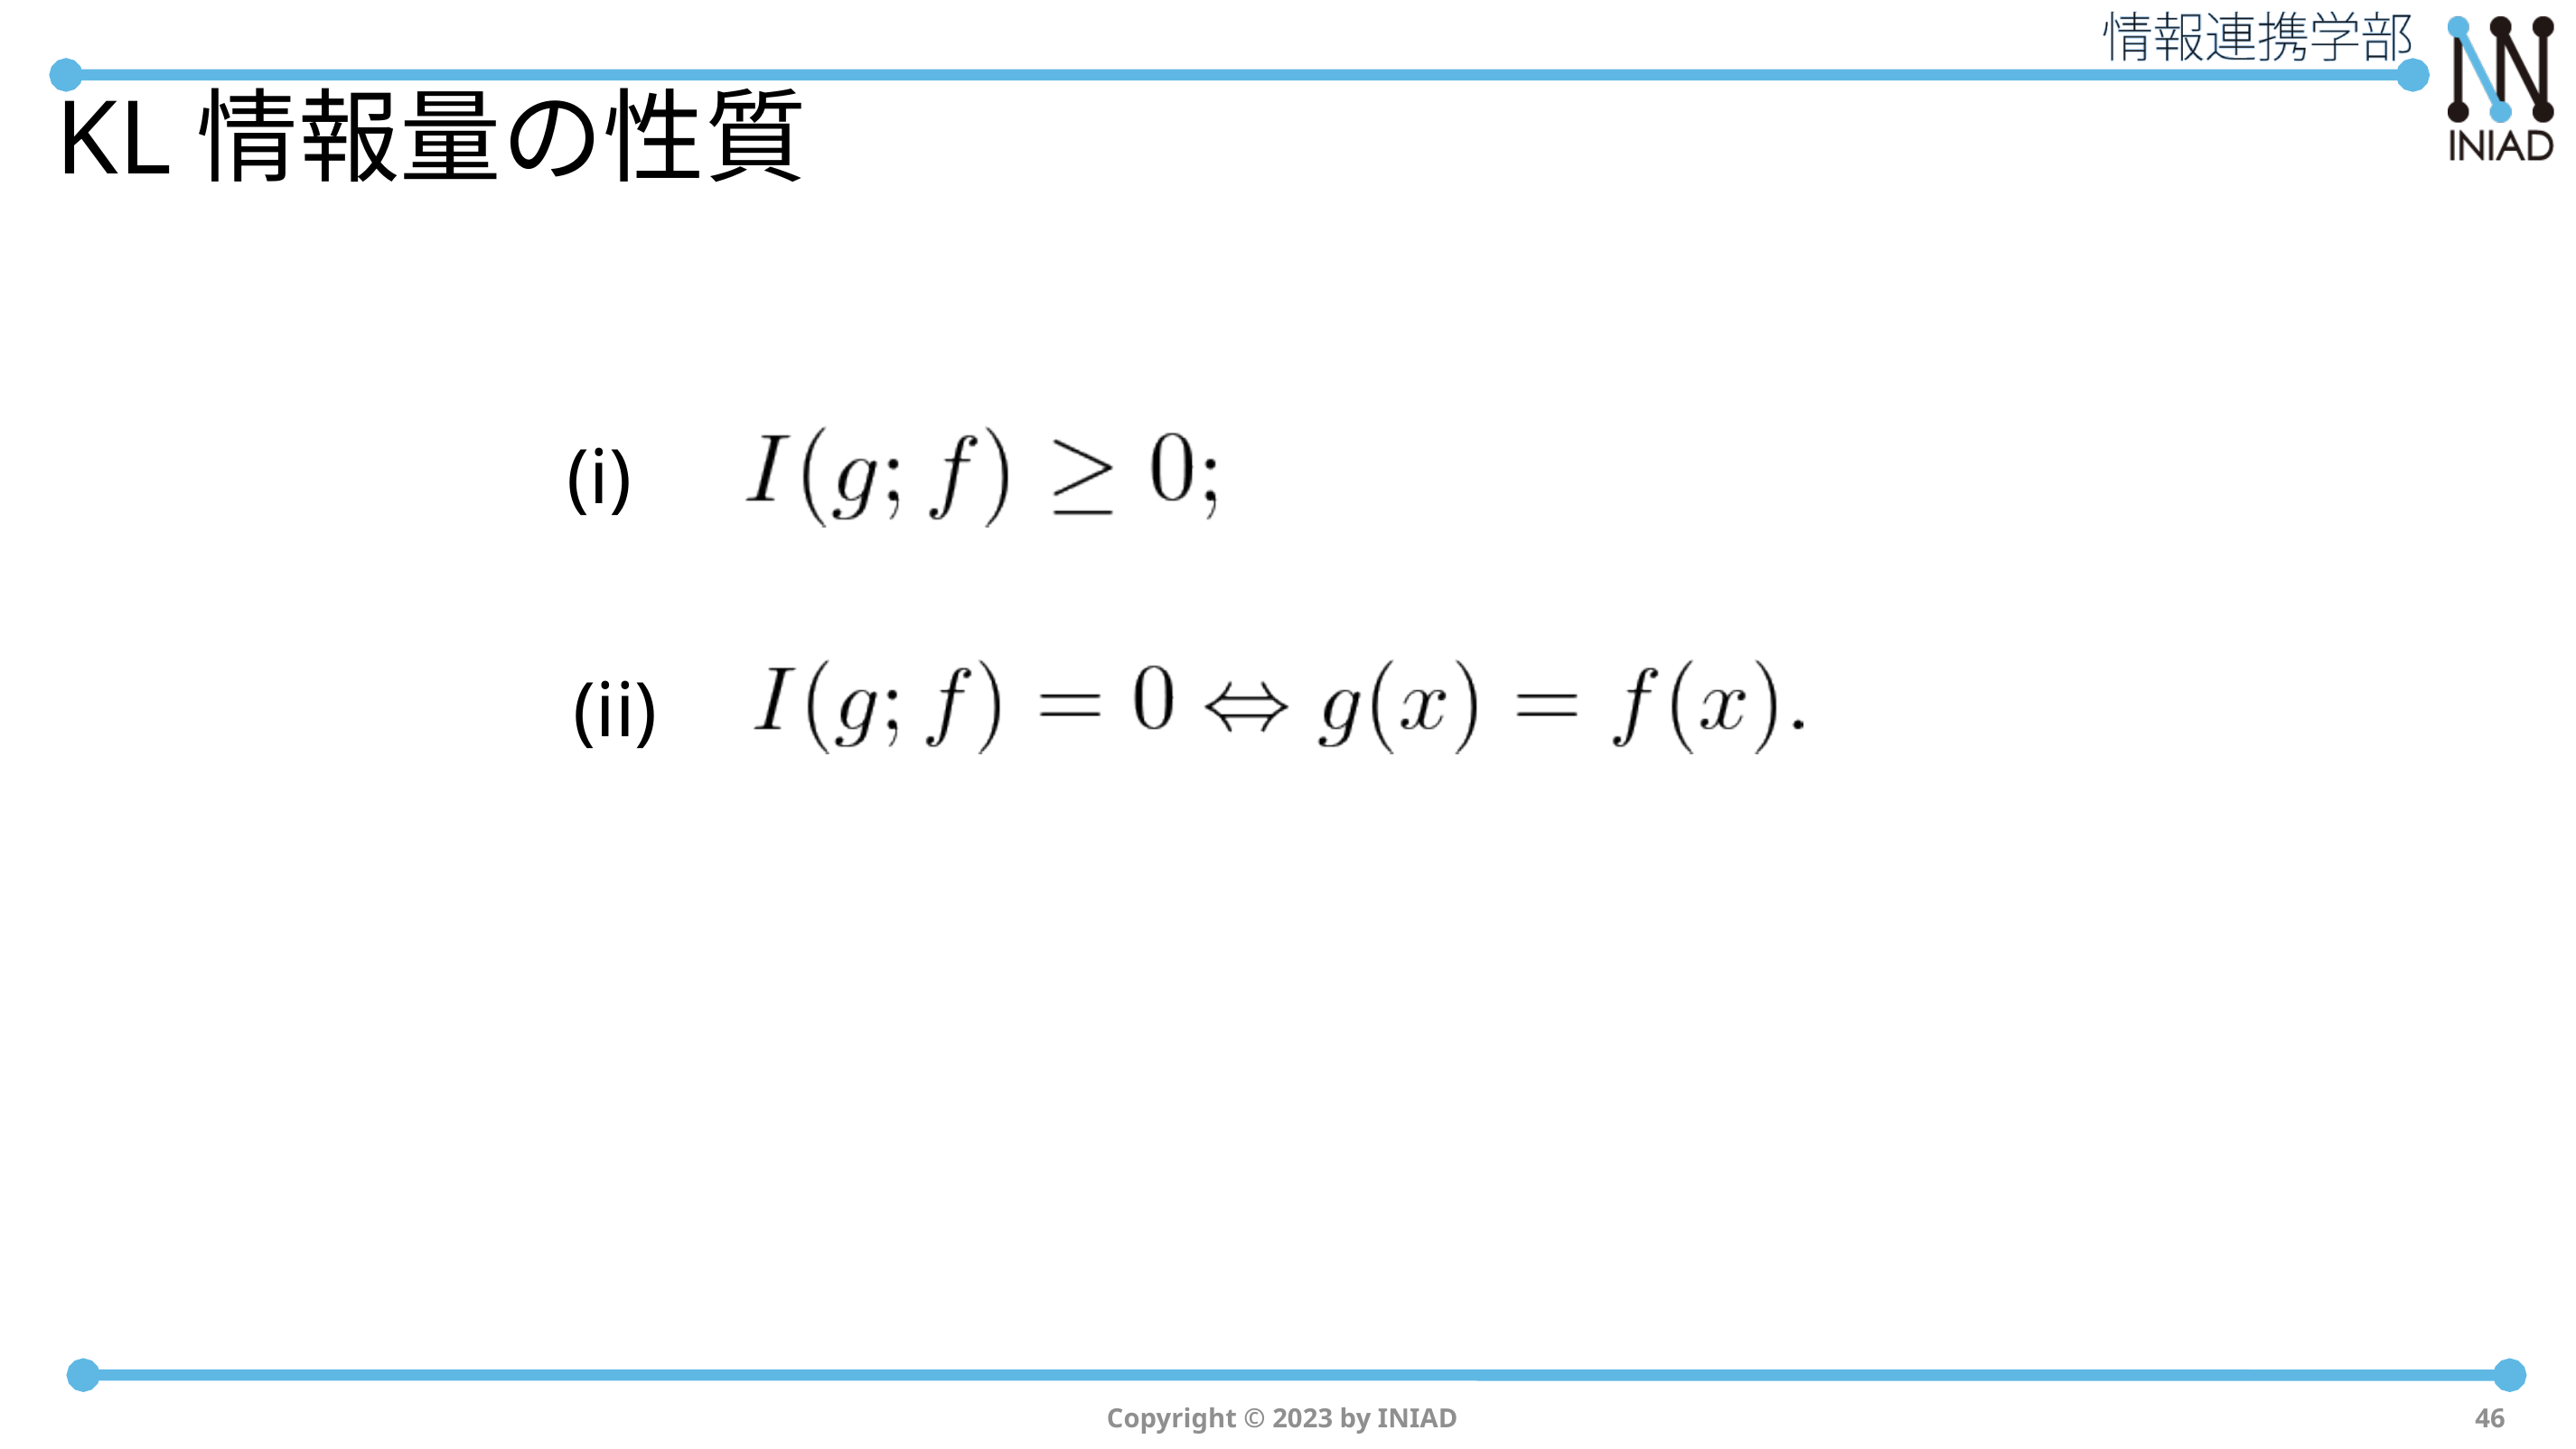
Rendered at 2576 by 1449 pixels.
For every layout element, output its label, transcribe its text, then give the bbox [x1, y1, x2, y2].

picture [745, 426, 1219, 528]
footer Copyright © 2023 by INIAD [59, 1374, 2506, 1445]
title KL情報量の性質 [55, 71, 2413, 282]
text_box (ii) [559, 654, 691, 759]
picture [2448, 12, 2555, 170]
slide_number 46 [2376, 1376, 2519, 1445]
text_box (i) [554, 422, 666, 526]
picture [754, 659, 1803, 755]
